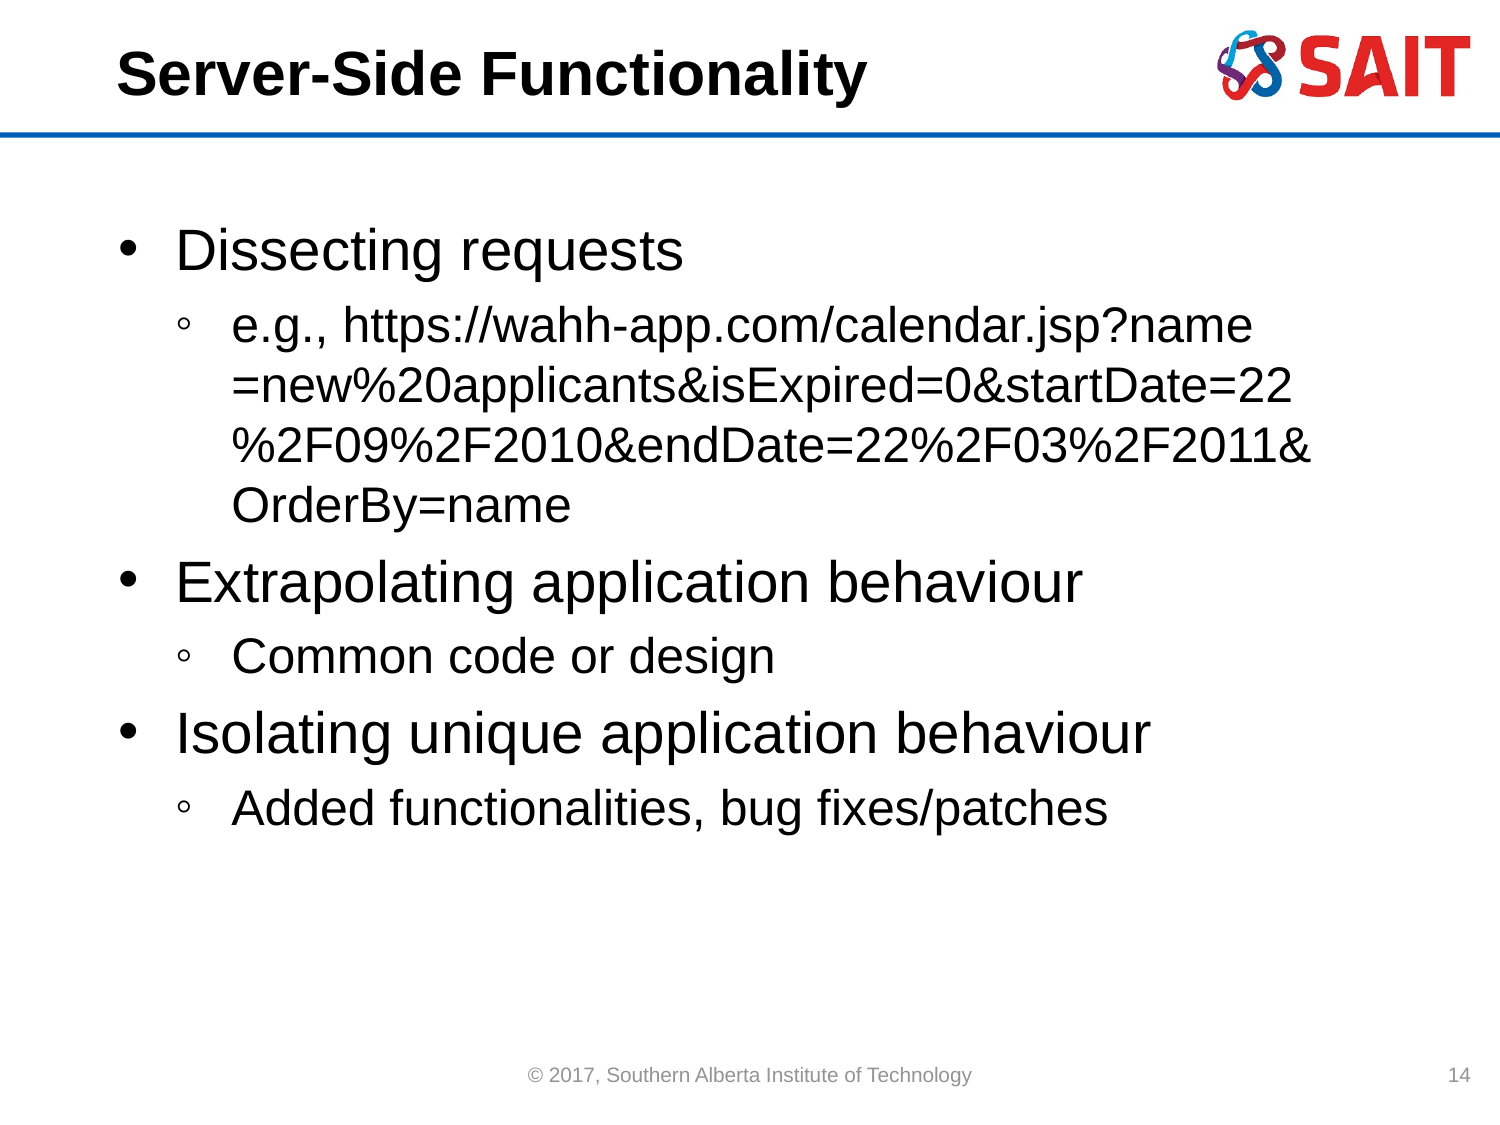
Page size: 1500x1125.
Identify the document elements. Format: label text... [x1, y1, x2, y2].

picture [1187, 0, 1500, 130]
title Server-Side Functionality [101, 25, 1200, 129]
list Dissecting requests e.g., https://wahh-app.com/calendar.jsp?name =new%20applicants&isExpired=0&startDate=22 %2F09%2F2010&endDate=22%2F03%2F2011& OrderBy=name Extrapolating application behaviour Common code or design Isolating unique application behaviour Added functionalities, bug fixes/patches [104, 204, 1391, 1020]
